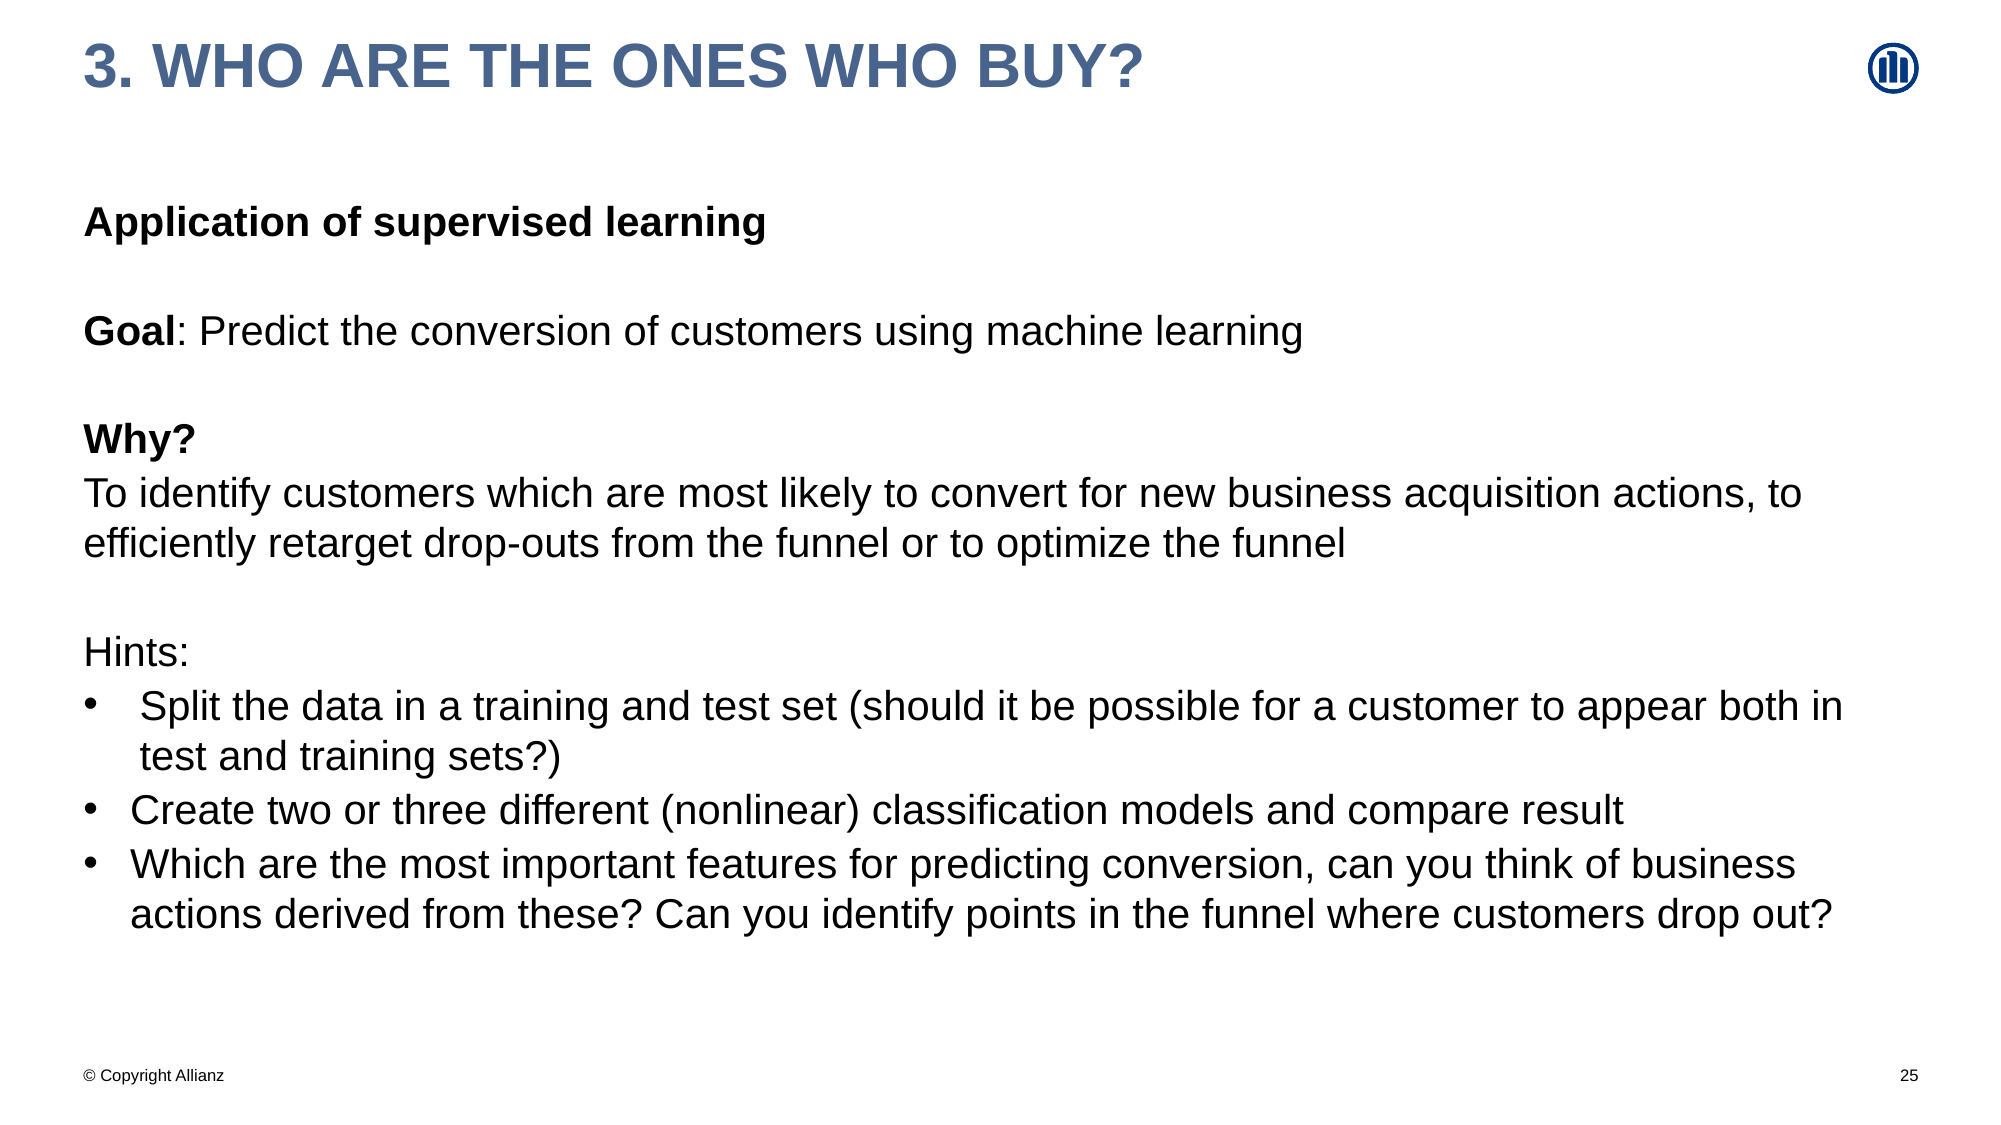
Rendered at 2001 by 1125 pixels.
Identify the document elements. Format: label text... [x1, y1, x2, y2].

title 3. Who are the ones who buy? [83, 19, 1835, 104]
slide_number 25 [1834, 1065, 1919, 1125]
list Application of supervised learning Goal: Predict the conversion of customers using machine learning Why? To identify customers which are most likely to convert for new business acquisition actions, to efficiently retarget drop-outs from the funnel or to optimize the funnel Hints: Split the data in a training and test set (should it be possible for a customer to appear both in test and training sets?) Create two or three different (nonlinear) classification models and compare result Which are the most important features for predicting conversion, can you think of business actions derived from these? Can you identify points in the funnel where customers drop out? [83, 194, 1919, 989]
